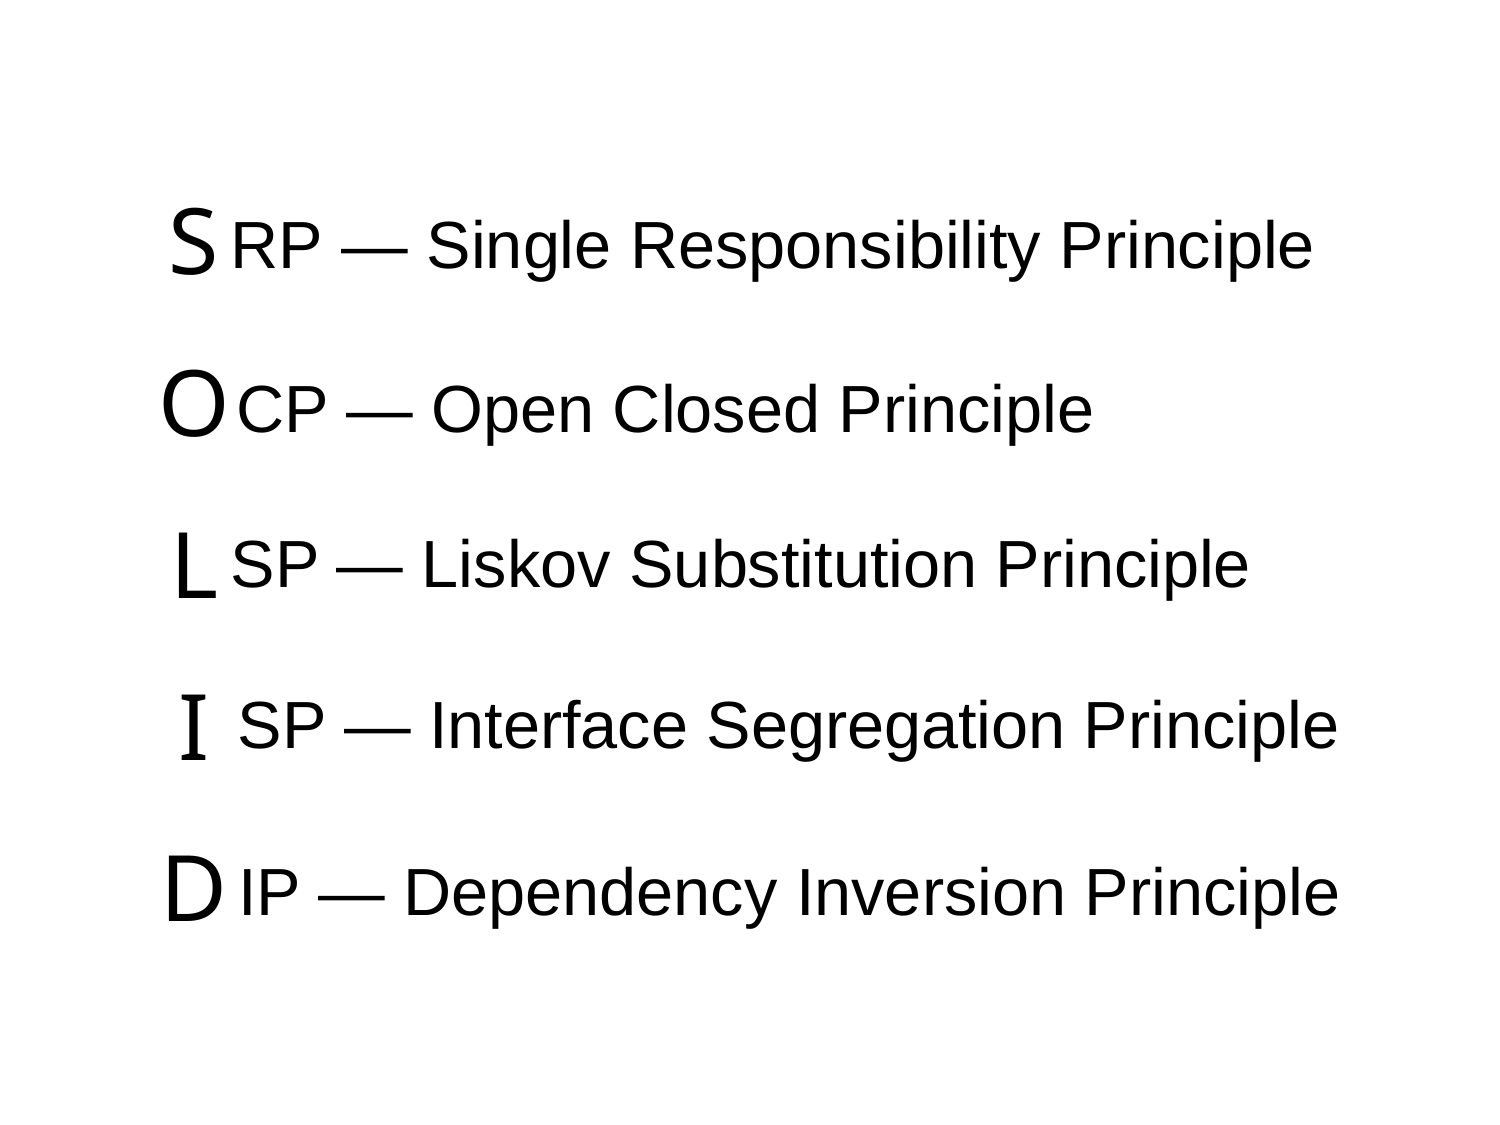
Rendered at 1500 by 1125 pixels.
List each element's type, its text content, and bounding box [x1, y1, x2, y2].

text_box SP — Interface Segregation Principle [223, 674, 1356, 770]
text_box L [155, 499, 234, 624]
text_box CP — Open Closed Principle [221, 358, 1110, 454]
text_box S [154, 175, 235, 301]
text_box O [143, 337, 245, 463]
text_box I [163, 661, 225, 786]
text_box SP — Liskov Substitution Principle [215, 513, 1267, 609]
text_box D [145, 822, 243, 948]
text_box RP — Single Responsibility Principle [215, 194, 1331, 289]
text_box IP — Dependency Inversion Principle [223, 841, 1356, 937]
